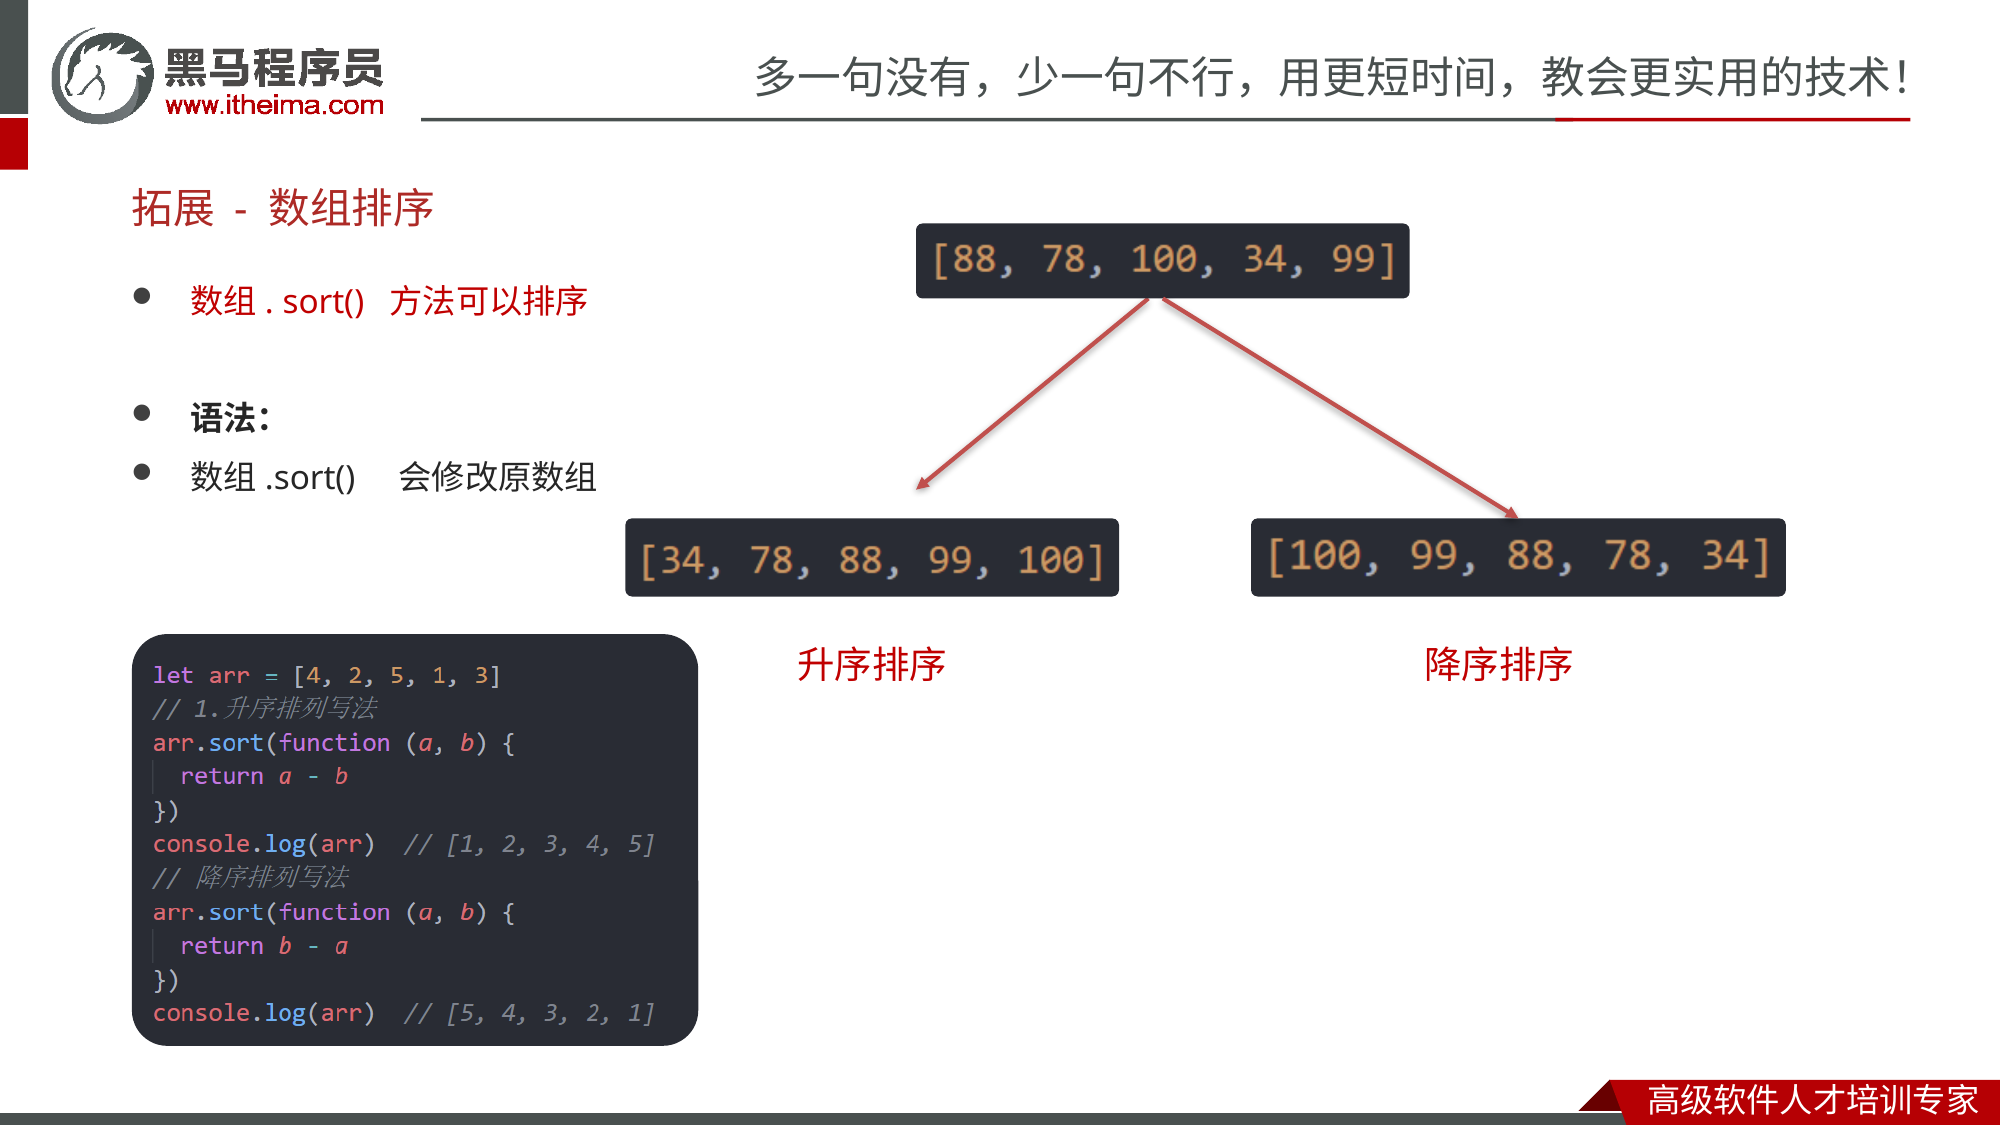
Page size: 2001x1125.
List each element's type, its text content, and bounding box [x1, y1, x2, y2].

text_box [1162, 298, 1519, 519]
picture [1250, 518, 1787, 597]
picture [131, 633, 699, 1047]
picture [50, 26, 384, 125]
title 拓展 - 数组排序 [116, 164, 1880, 250]
list 数组. sort() 方法可以排序 语法： 数组.sort() 会修改原数组 [116, 261, 1876, 1008]
text_box 降序排序 [1409, 634, 1590, 694]
picture [625, 518, 1120, 597]
picture [915, 223, 1410, 299]
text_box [915, 307, 1149, 490]
text_box 升序排序 [782, 634, 962, 694]
